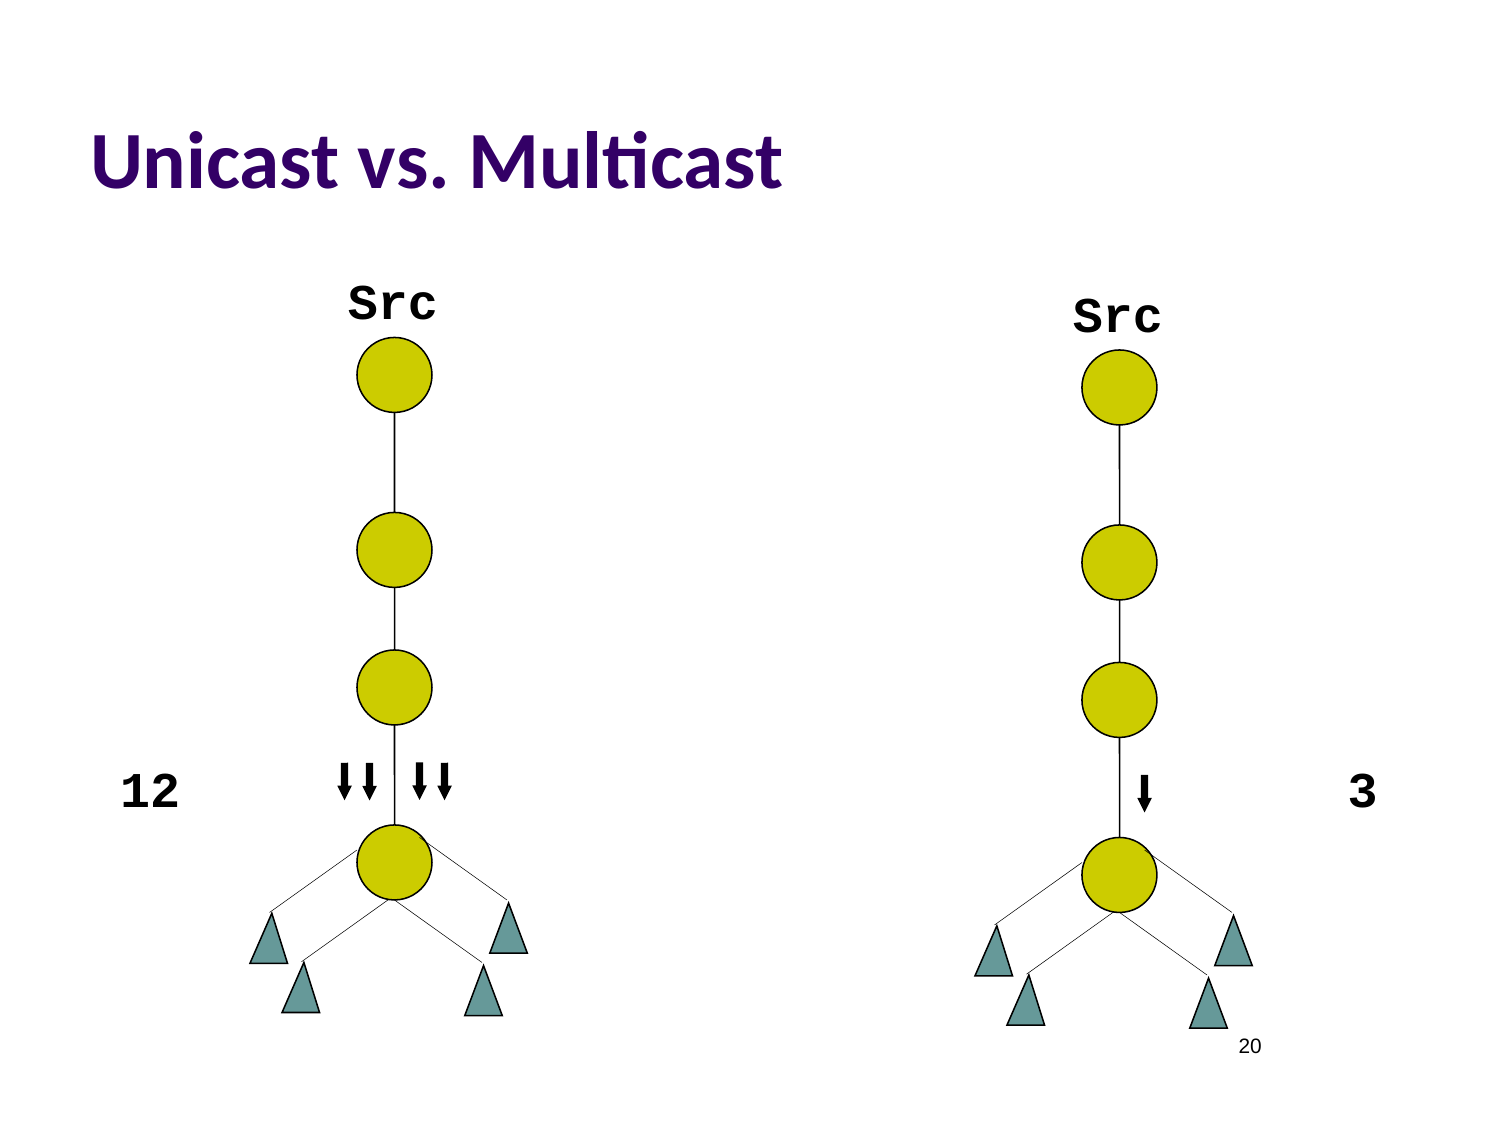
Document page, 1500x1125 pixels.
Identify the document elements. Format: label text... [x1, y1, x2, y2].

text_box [109, 749, 1391, 826]
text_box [249, 262, 528, 748]
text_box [974, 274, 1253, 748]
title Unicast vs. Multicast [75, 20, 1425, 213]
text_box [974, 834, 1253, 1029]
slide_number 20 [1074, 1024, 1426, 1101]
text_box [249, 834, 528, 1016]
